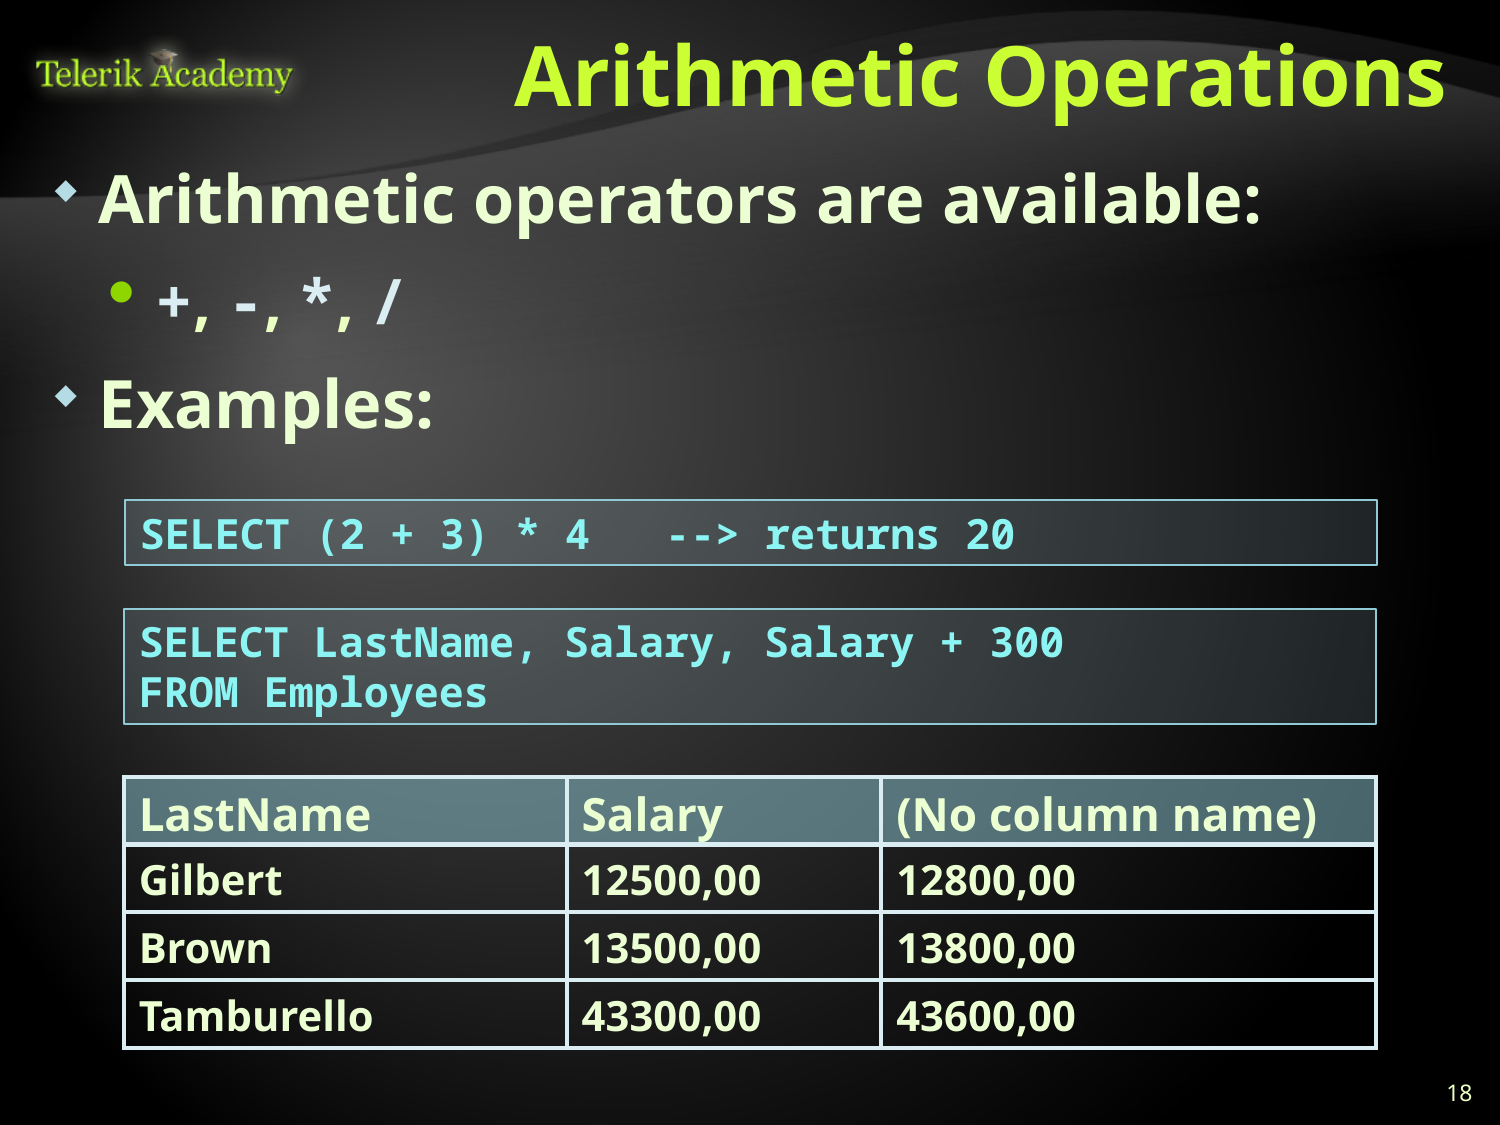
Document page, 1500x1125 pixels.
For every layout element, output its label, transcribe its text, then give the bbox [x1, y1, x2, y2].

table_cell 43300,00 [569, 982, 879, 1046]
table_cell 12500,00 [569, 847, 879, 910]
slide_number 18 [1412, 1074, 1488, 1113]
picture [0, 0, 1500, 1125]
table_cell 43600,00 [883, 982, 1374, 1046]
text_box SELECT LastName, Salary, Salary + 300 FROM Employees [123, 608, 1376, 724]
table_cell Brown [126, 914, 565, 978]
table_cell Tamburello [126, 982, 565, 1046]
table_cell 12800,00 [883, 847, 1374, 910]
table_header LastName [126, 779, 565, 842]
table_header (No column name) [883, 779, 1374, 842]
table_cell 13500,00 [569, 914, 879, 978]
table_cell Gilbert [126, 847, 565, 910]
text_box SELECT (2 + 3) * 4 --> returns 20 [124, 500, 1377, 565]
list Arithmetic operators are available: +, -, *, / Examples: [37, 149, 1463, 1100]
title Arithmetic Operations [300, 12, 1463, 149]
table_header Salary [569, 779, 879, 842]
table_cell 13800,00 [883, 914, 1374, 978]
